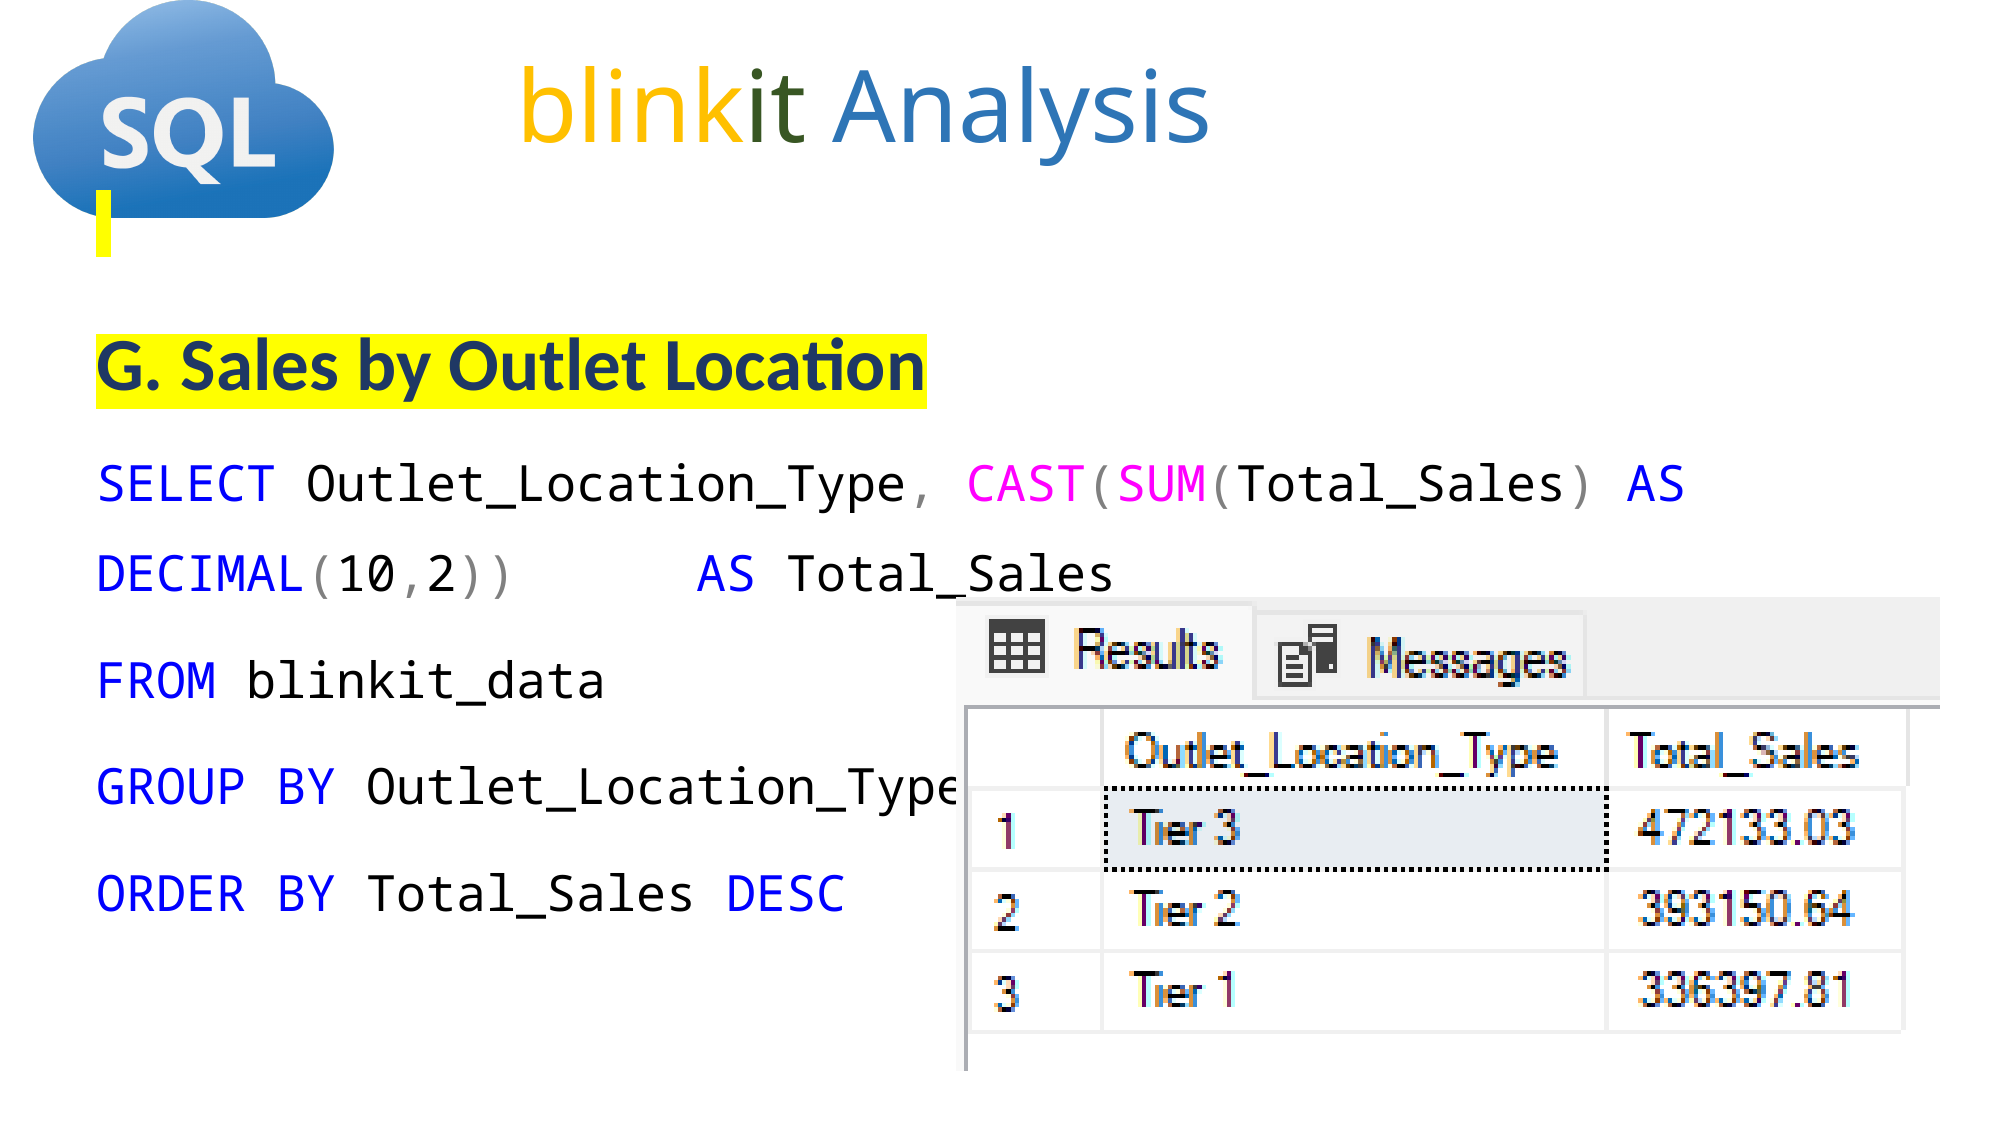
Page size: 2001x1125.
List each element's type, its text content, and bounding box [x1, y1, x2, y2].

text_box G. Sales by Outlet Location SELECT Outlet_Location_Type, CAST(SUM(Total_Sales) AS DECIMAL(10,2)) AS Total_Sales FROM blinkit_data GROUP BY Outlet_Location_Type ORDER BY Total_Sales DESC [81, 126, 2000, 930]
picture [956, 597, 1940, 1071]
text_box blinkit Analysis [501, 54, 1334, 126]
picture [33, 0, 334, 218]
